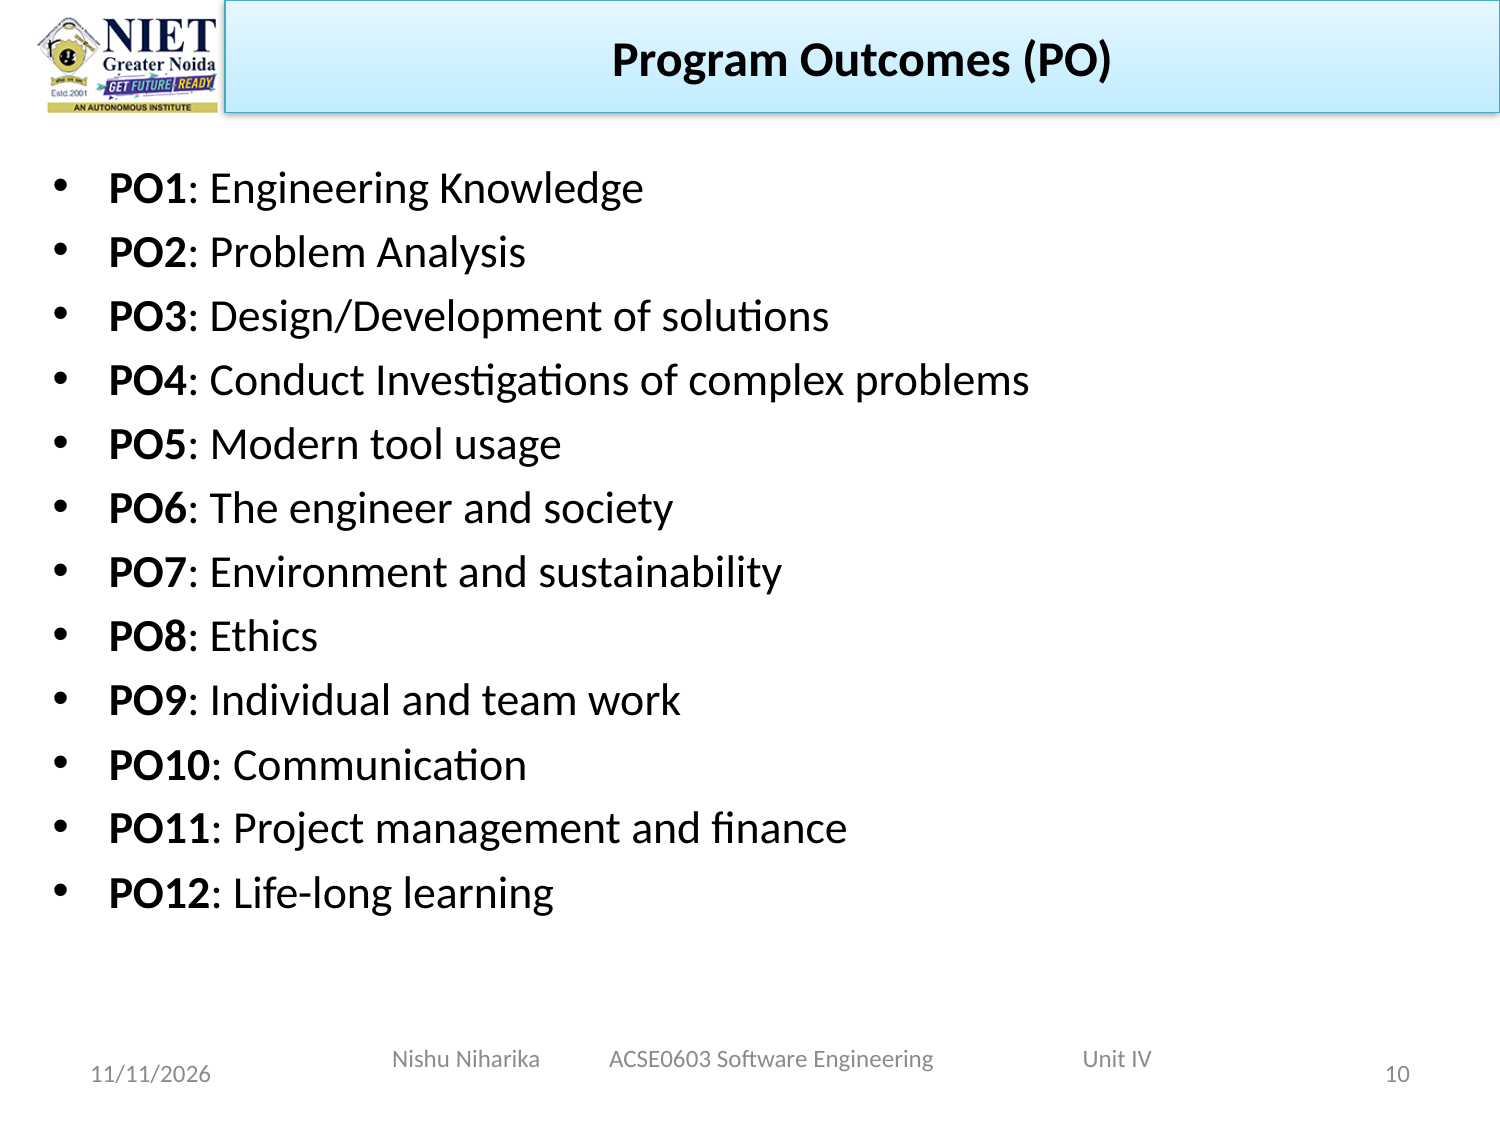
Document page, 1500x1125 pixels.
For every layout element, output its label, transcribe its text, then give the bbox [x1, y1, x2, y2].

slide_number 10 [1074, 1042, 1425, 1103]
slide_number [75, 1042, 425, 1103]
text_box Program Outcomes (PO) [224, 0, 1500, 113]
picture [37, 16, 218, 113]
footer Nishu Niharika ACSE0603 Software Engineering Unit IV [375, 1027, 1200, 1088]
list PO1: Engineering Knowledge PO2: Problem Analysis PO3: Design/Development of solutions PO4: Conduct Investigations of complex problems PO5: Modern tool usage PO6: The engineer and society PO7: Environment and sustainability PO8: Ethics PO9: Individual and team work PO10: Communication PO11: Project management and finance PO12: Life-long learning [37, 149, 1463, 1038]
